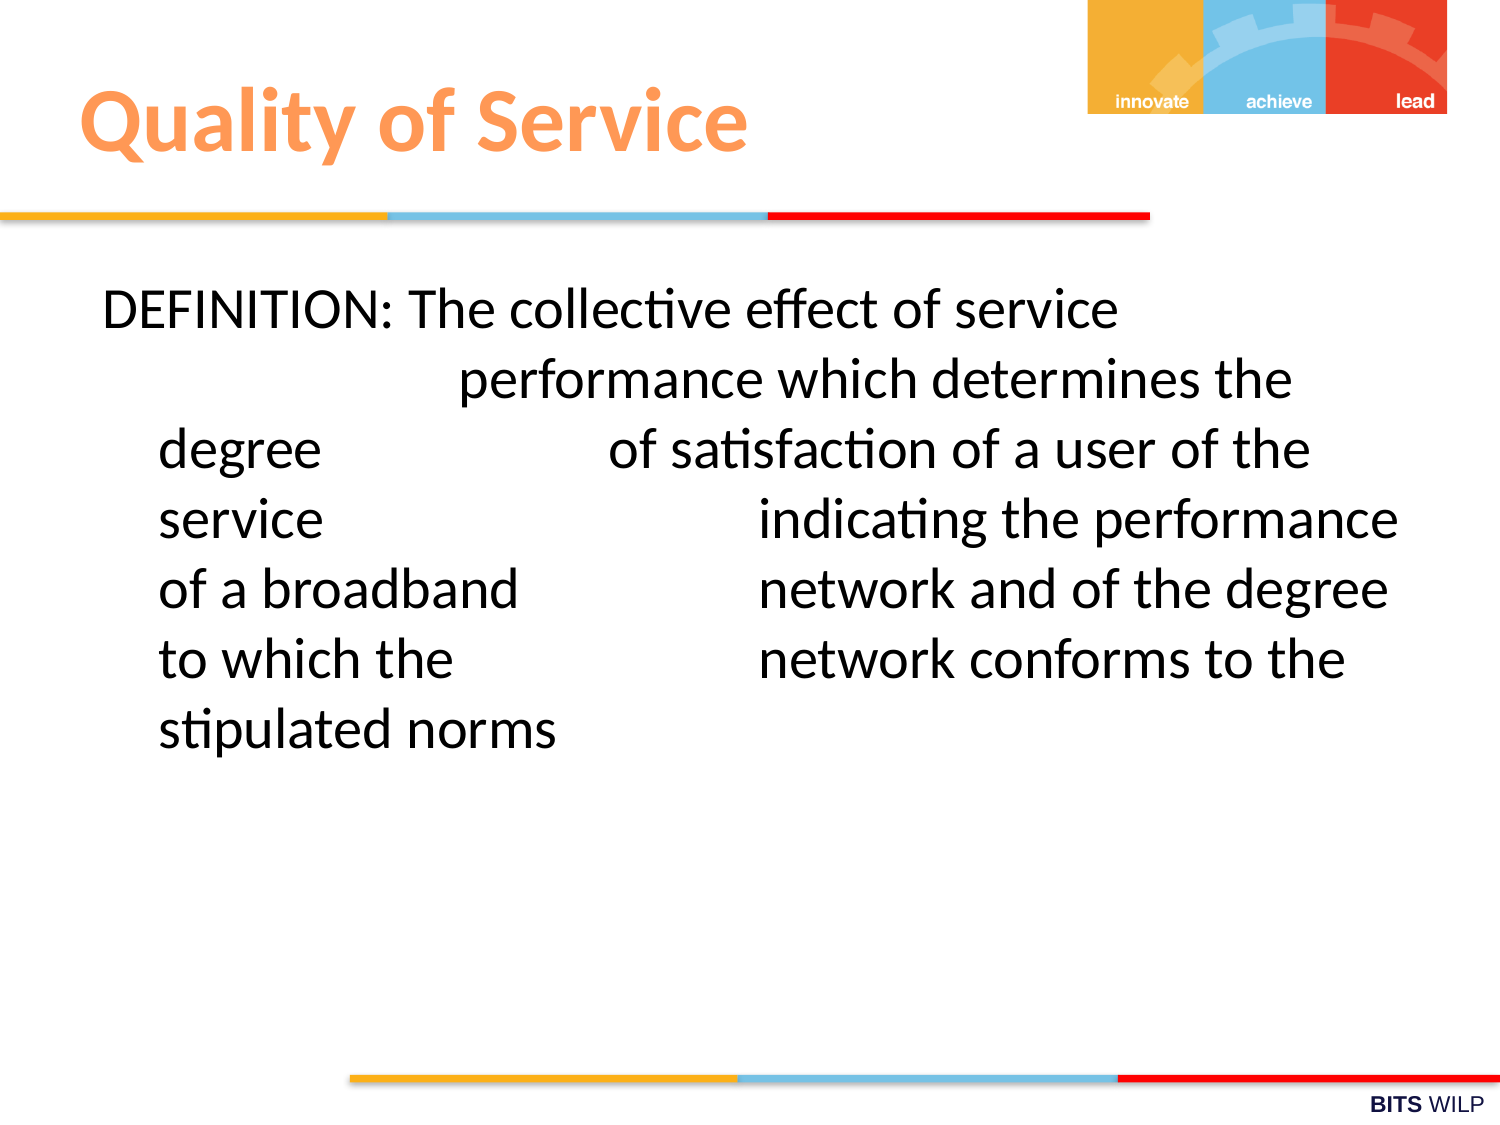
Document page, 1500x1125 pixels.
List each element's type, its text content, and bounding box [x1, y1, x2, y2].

text_box Quality of Service [64, 45, 1069, 185]
list DEFINITION: The collective effect of service performance which determines the degree of satisfaction of a user of the service indicating the performance of a broadband network and of the degree to which the network conforms to the stipulated norms [87, 262, 1438, 1005]
picture [1087, 0, 1448, 114]
